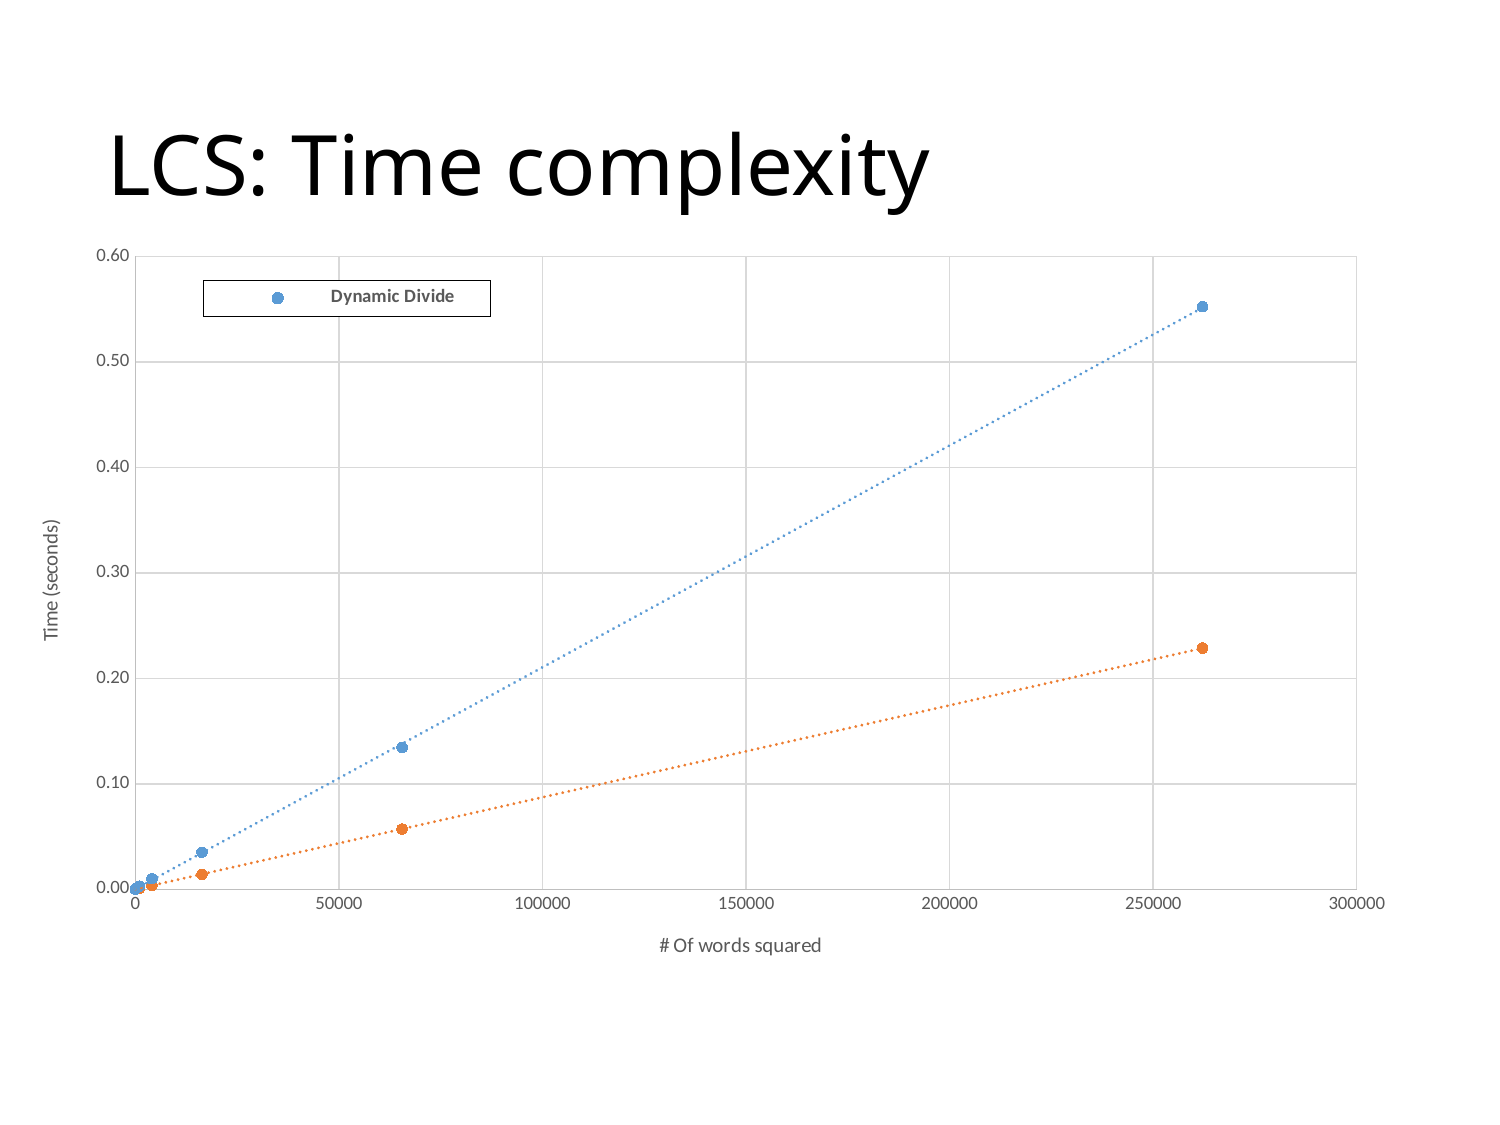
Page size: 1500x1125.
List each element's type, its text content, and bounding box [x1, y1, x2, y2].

chart [8, 230, 1413, 1049]
title LCS: Time complexity [92, 59, 1387, 230]
